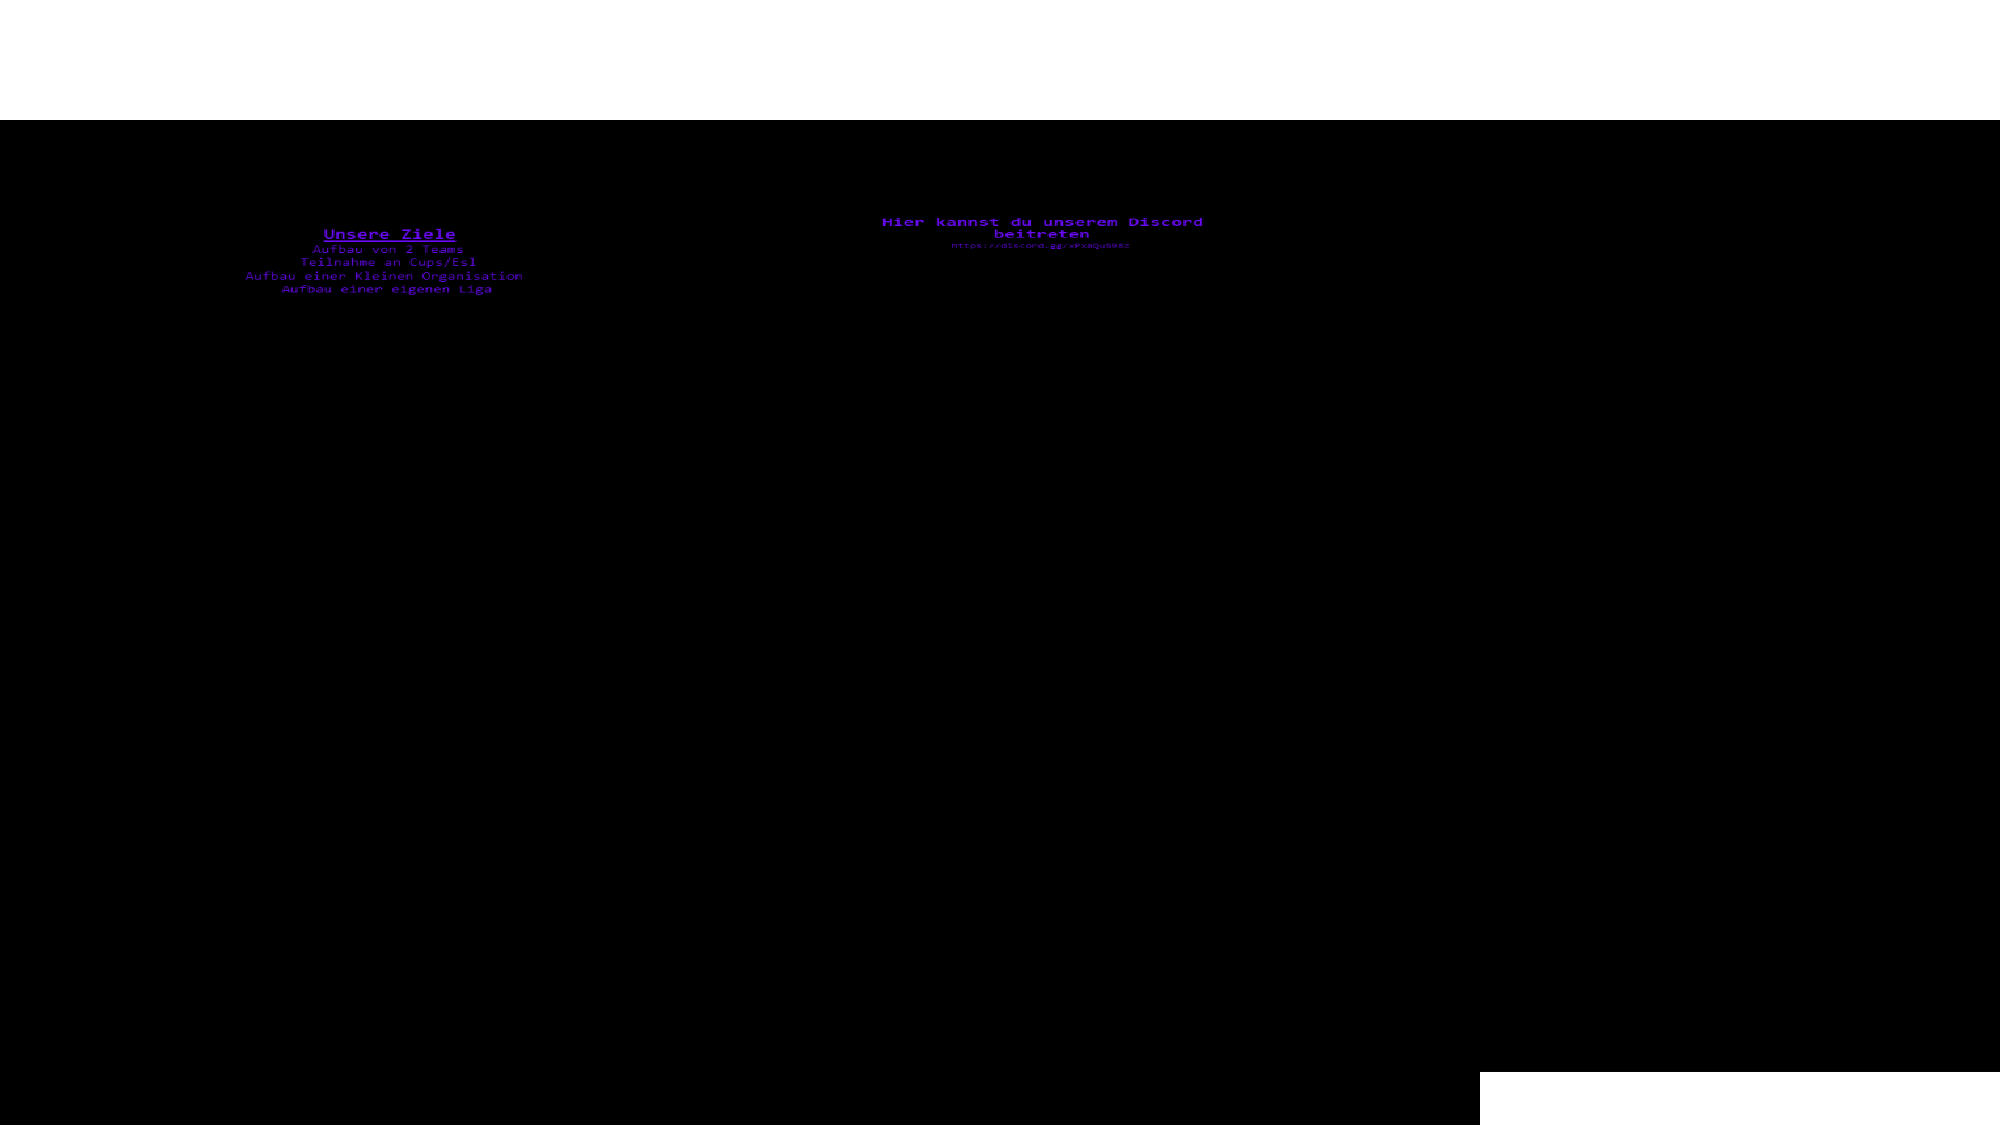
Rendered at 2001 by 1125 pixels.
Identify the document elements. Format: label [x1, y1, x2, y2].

list [0, 120, 548, 1125]
list [548, 120, 2000, 1125]
